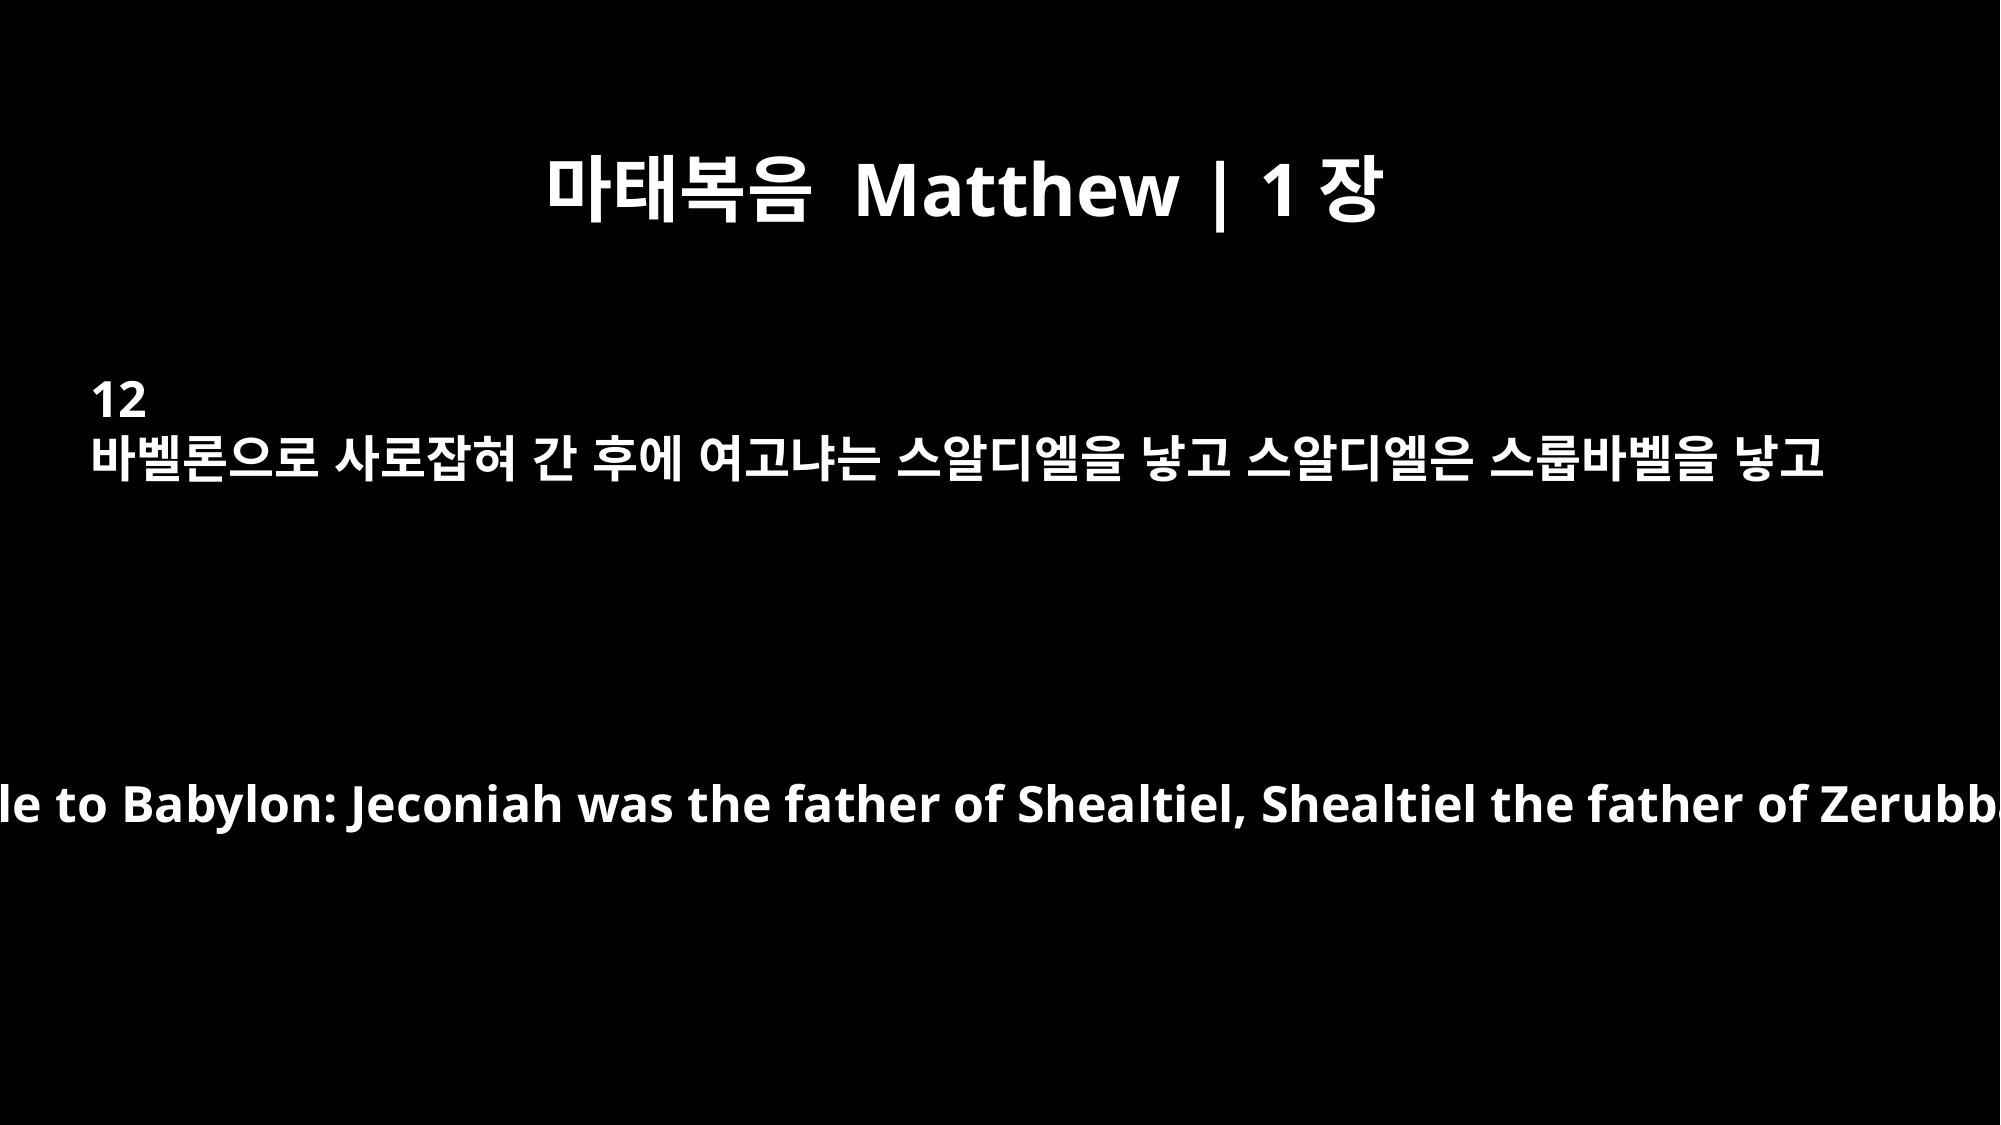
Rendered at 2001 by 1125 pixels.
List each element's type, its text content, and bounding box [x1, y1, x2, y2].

text_box 12 바벨론으로 사로잡혀 간 후에 여고냐는 스알디엘을 낳고 스알디엘은 스룹바벨을 낳고 [75, 359, 1842, 495]
text_box After the exile to Babylon: Jeconiah was the father of Shealtiel, Shealtiel the father of Zerubbabel, [0, 764, 2000, 840]
text_box 마태복음 Matthew | 1장 [530, 136, 1401, 239]
